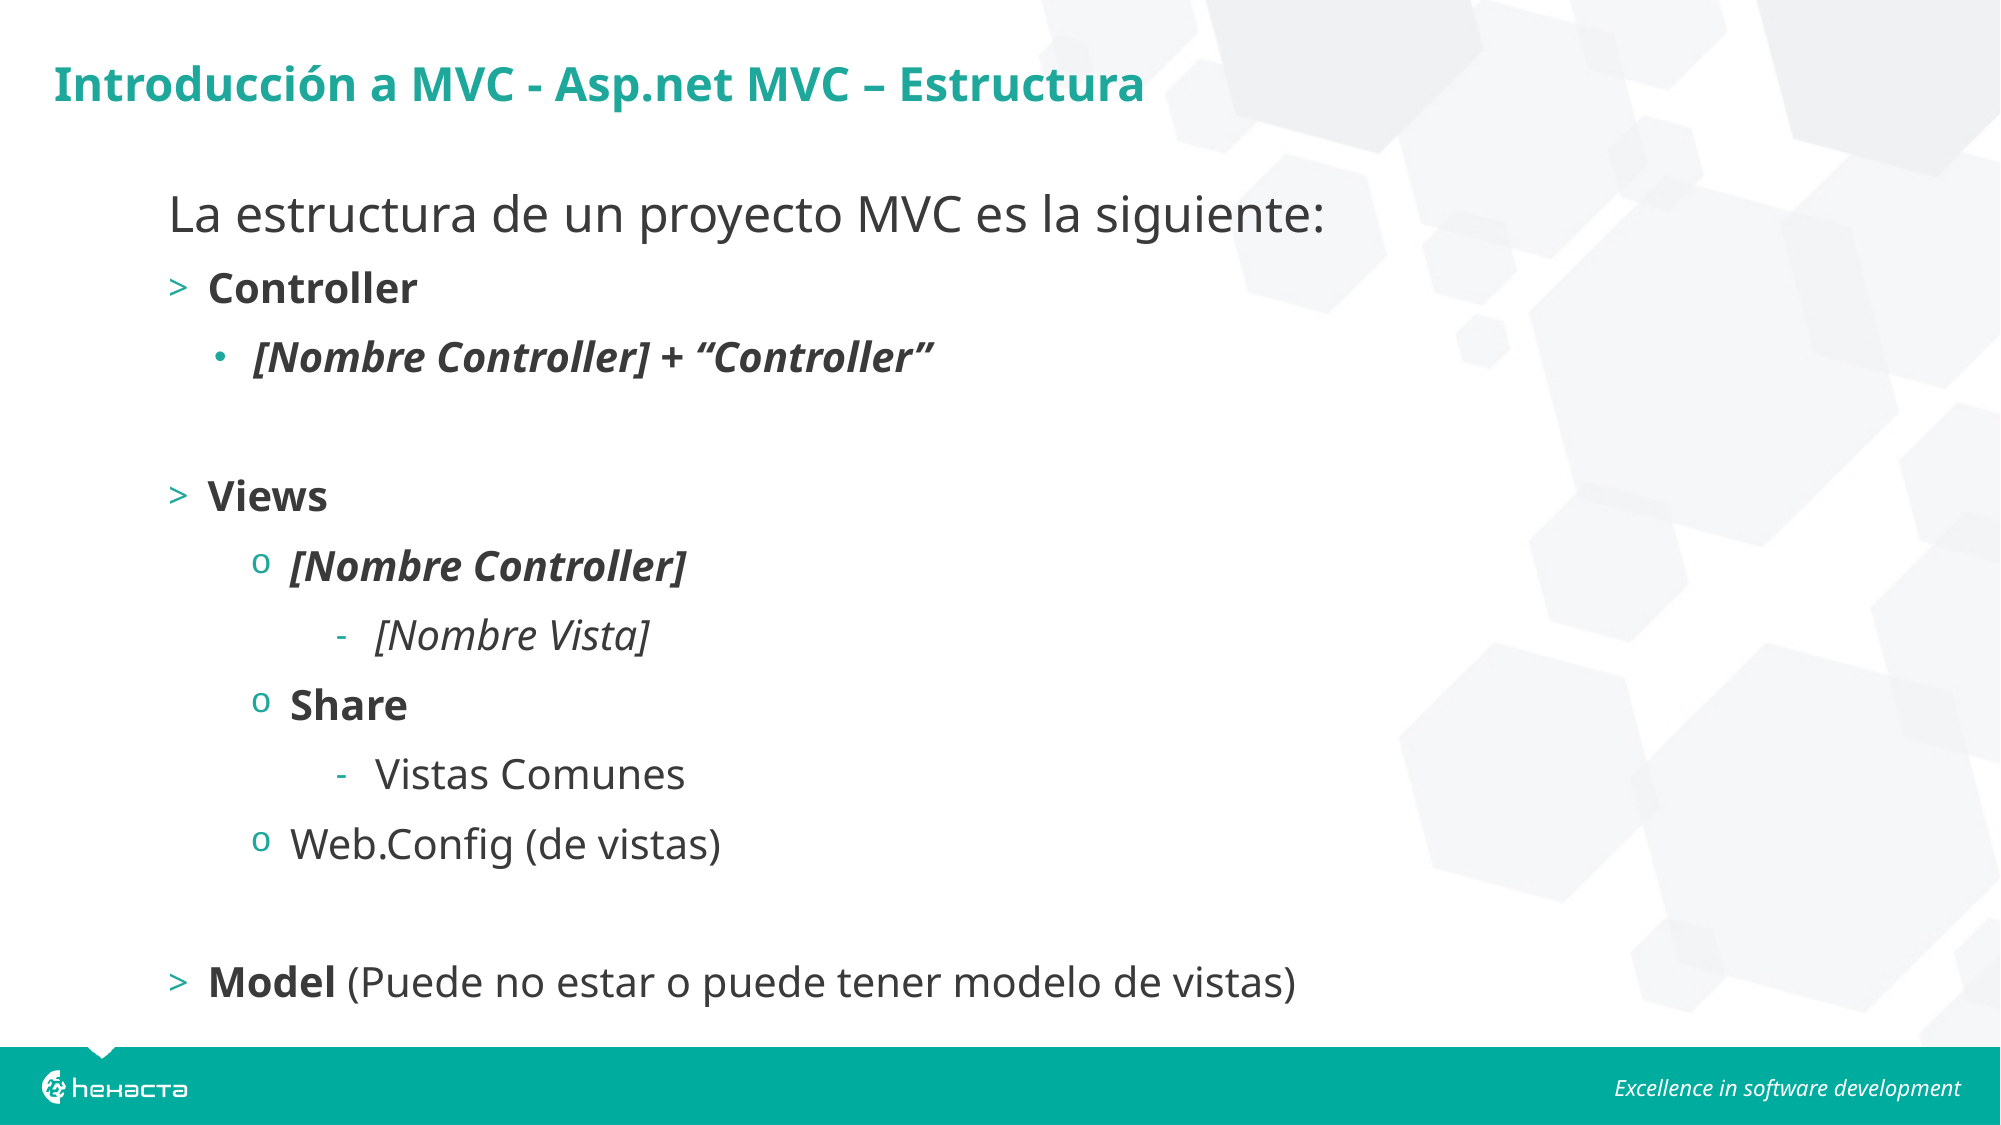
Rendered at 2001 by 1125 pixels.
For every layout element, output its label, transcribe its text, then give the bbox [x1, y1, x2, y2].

picture [0, 0, 2001, 1125]
list La estructura de un proyecto MVC es la siguiente: Controller [Nombre Controller] + “Controller” Views [Nombre Controller] [Nombre Vista] Share Vistas Comunes Web.Config (de vistas) Model (Puede no estar o puede tener modelo de vistas) [153, 174, 1702, 1076]
title Introducción a MVC - Asp.net MVC – Estructura [39, 46, 1961, 122]
